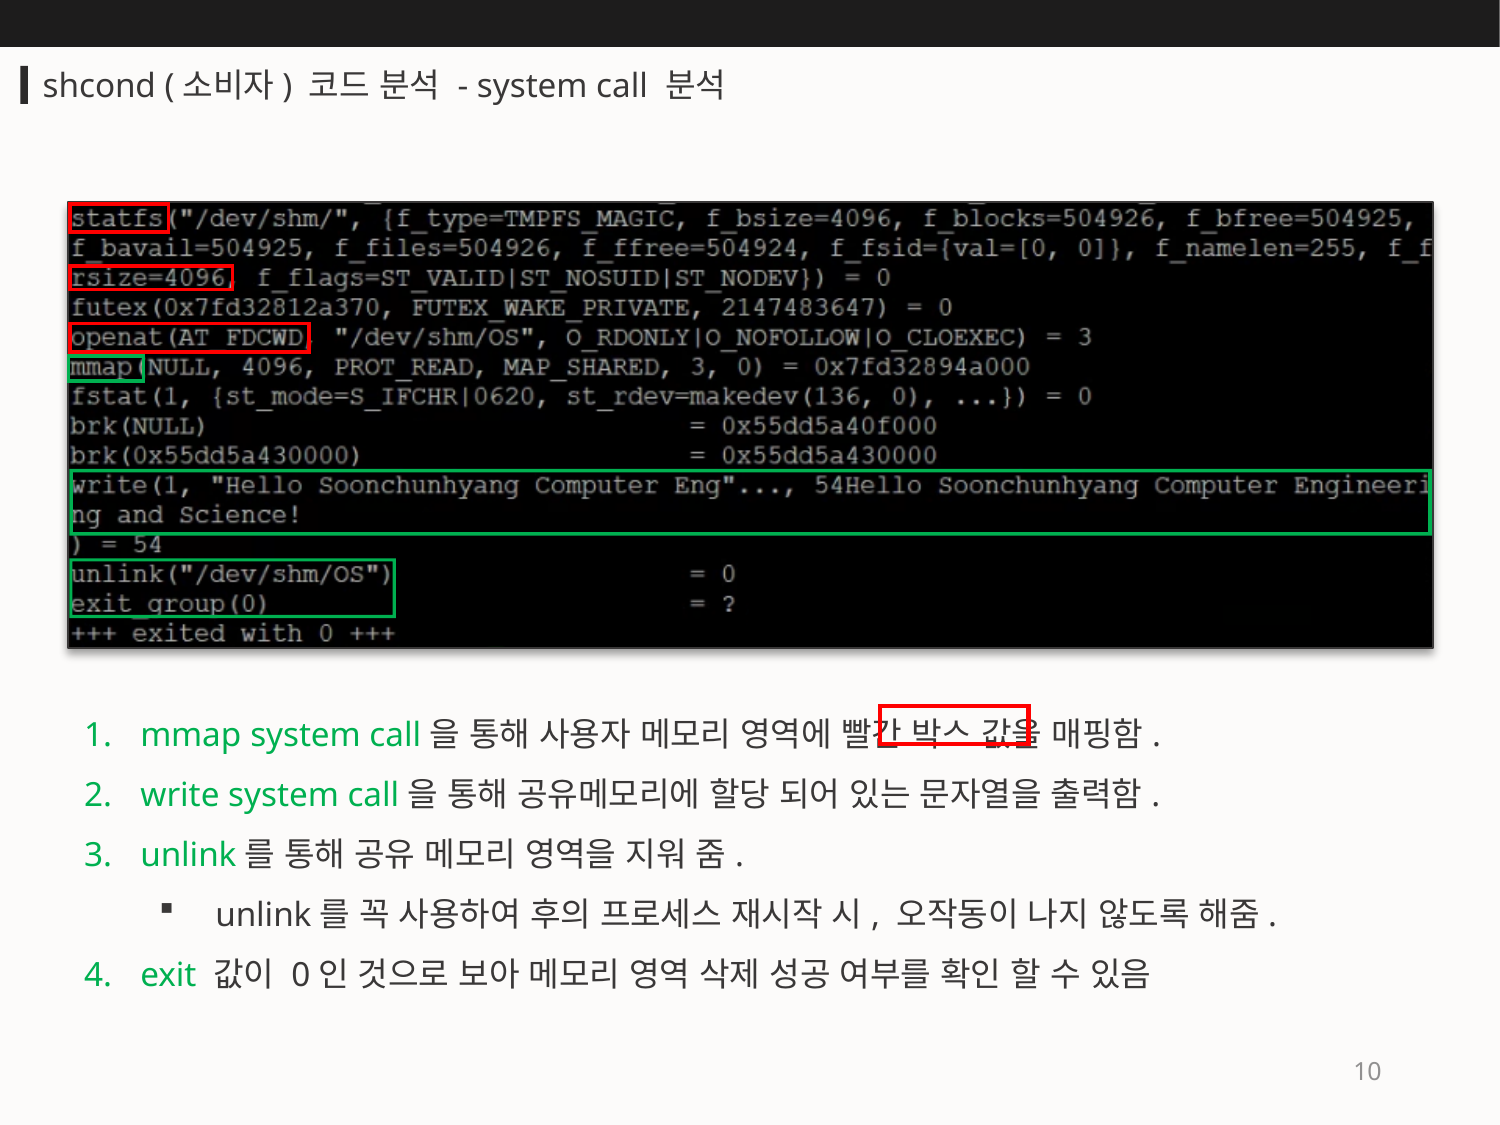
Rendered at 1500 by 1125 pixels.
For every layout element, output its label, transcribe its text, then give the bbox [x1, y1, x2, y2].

text_box mmap system call을 통해 사용자 메모리 영역에 빨간 박스 값을 매핑함. write system call을 통해 공유메모리에 할당 되어 있는 문자열을 출력함. unlink를 통해 공유 메모리 영역을 지워 줌. unlink를 꼭 사용하여 후의 프로세스 재시작 시, 오작동이 나지 않도록 해줌. exit 값이 0인 것으로 보아 메모리 영역 삭제 성공 여부를 확인 할 수 있음 [69, 685, 1435, 1000]
text_box [0, 0, 1500, 48]
text_box [878, 704, 1031, 746]
text_box [19, 65, 29, 105]
text_box shcond (소비자) 코드 분석 - system call 분석 [27, 56, 782, 152]
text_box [67, 203, 1432, 648]
slide_number 10 [1059, 1042, 1397, 1103]
